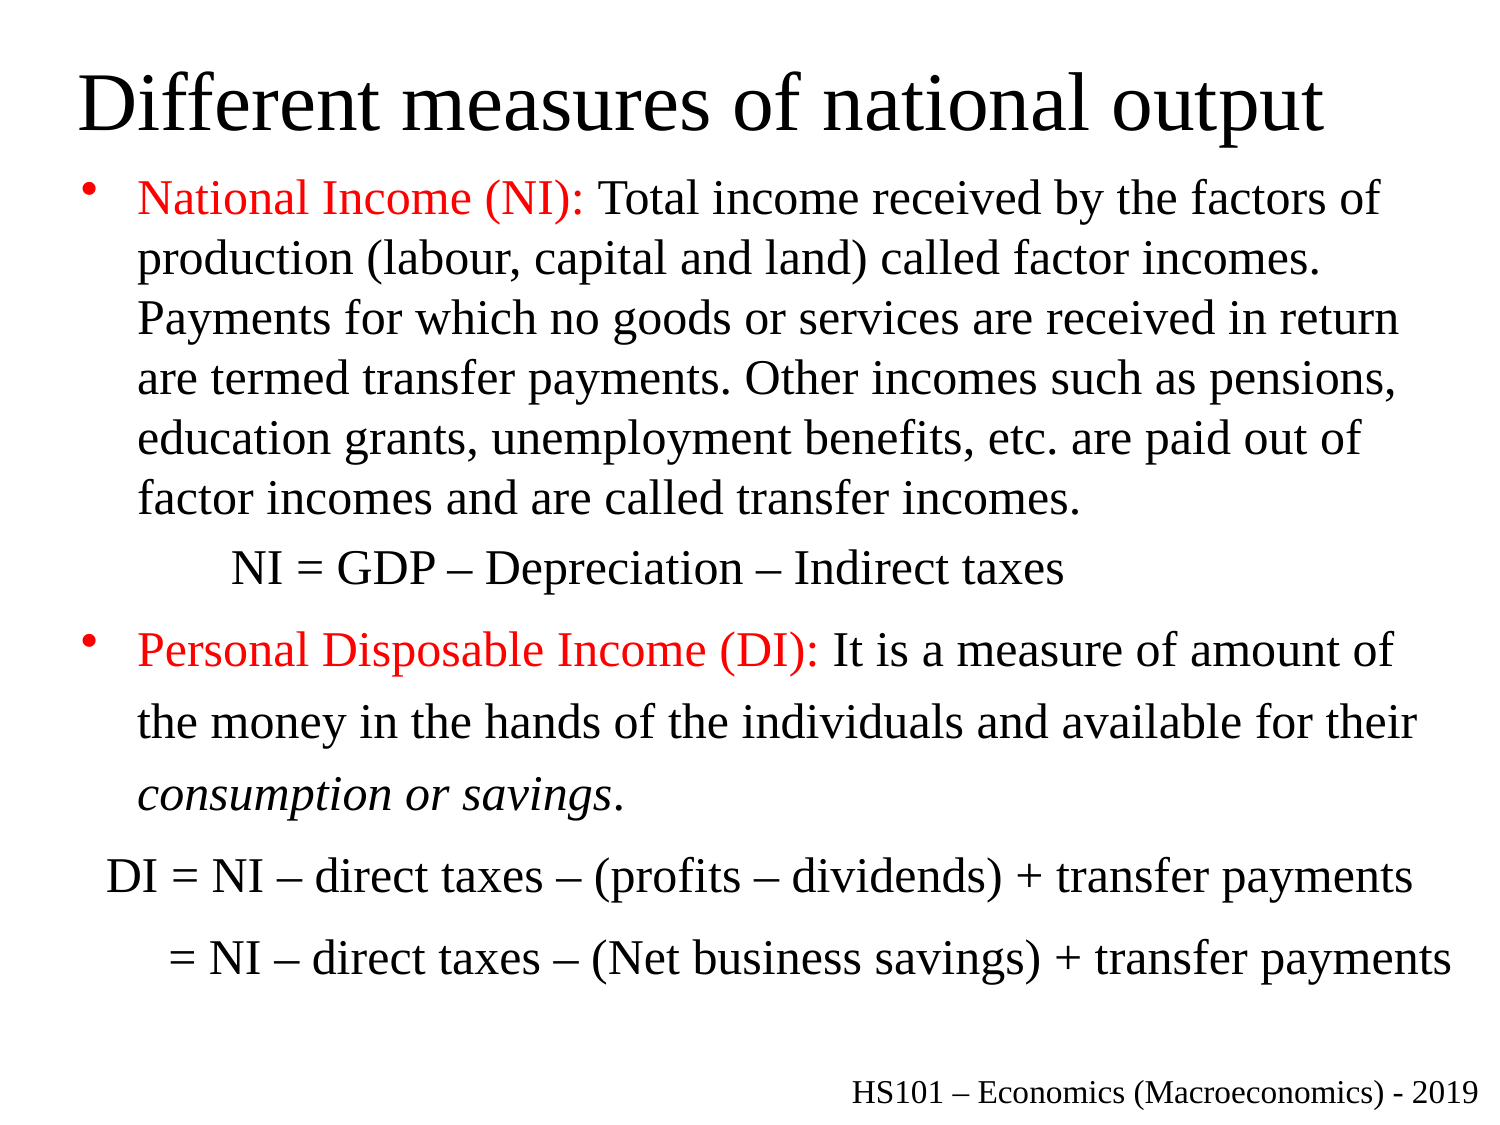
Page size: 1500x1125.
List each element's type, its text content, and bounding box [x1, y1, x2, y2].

list National Income (NI): Total income received by the factors of production (labour, capital and land) called factor incomes. Payments for which no goods or services are received in return are termed transfer payments. Other incomes such as pensions, education grants, unemployment benefits, etc. are paid out of factor incomes and are called transfer incomes. NI = GDP – Depreciation – Indirect taxes Personal Disposable Income (DI): It is a measure of amount of the money in the hands of the individuals and available for their consumption or savings. DI = NI – direct taxes – (profits – dividends) + transfer payments = NI – direct taxes – (Net business savings) + transfer payments [65, 157, 1473, 1024]
title Different measures of national output [62, 39, 1413, 189]
text_box HS101 – Economics (Macroeconomics) - 2019 [837, 1062, 1497, 1125]
